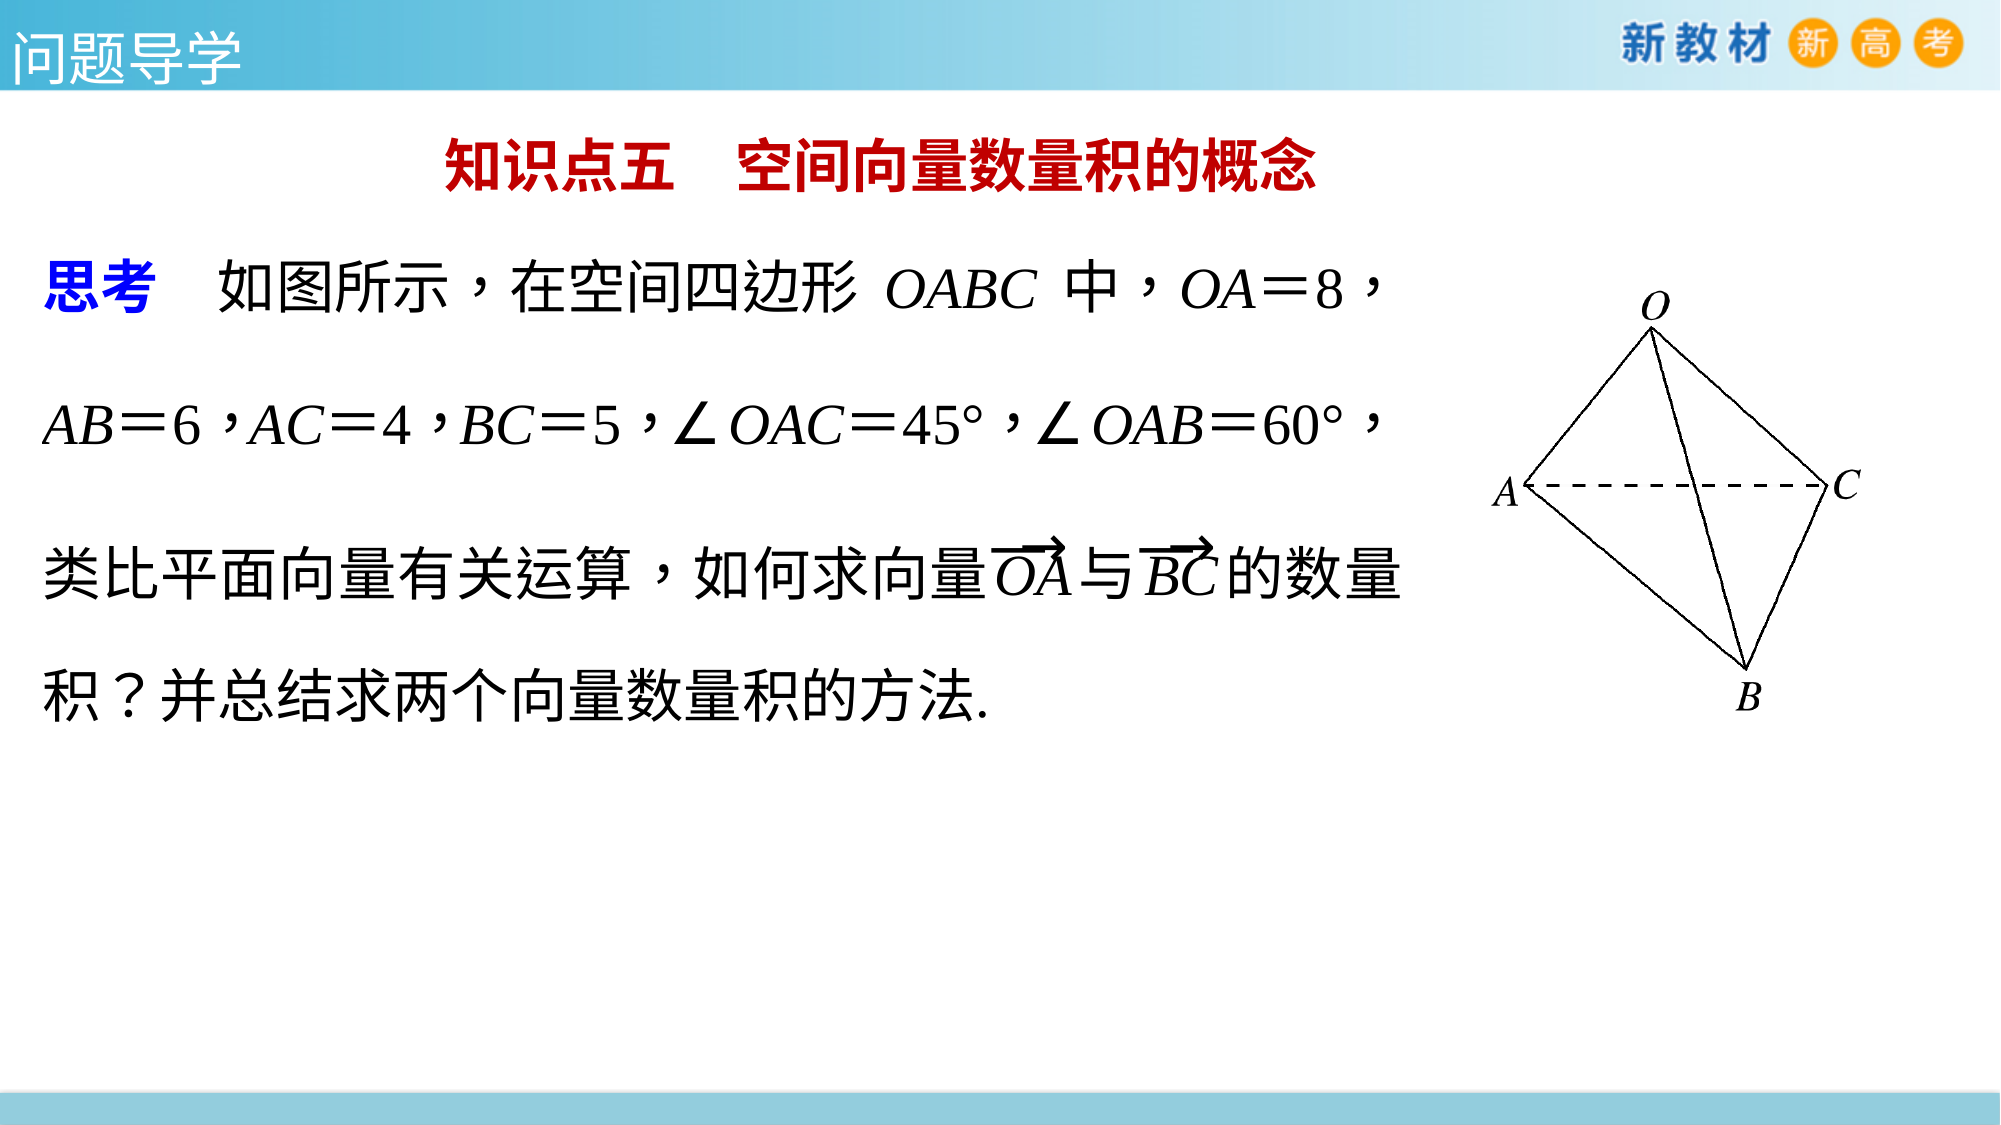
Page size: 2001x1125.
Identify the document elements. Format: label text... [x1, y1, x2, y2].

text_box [42, 235, 1402, 863]
text_box 知识点五 空间向量数量积的概念 [424, 84, 2000, 210]
picture [0, 0, 2001, 1125]
text_box [0, 1092, 2000, 1125]
text_box 问题导学 [0, 5, 1999, 101]
